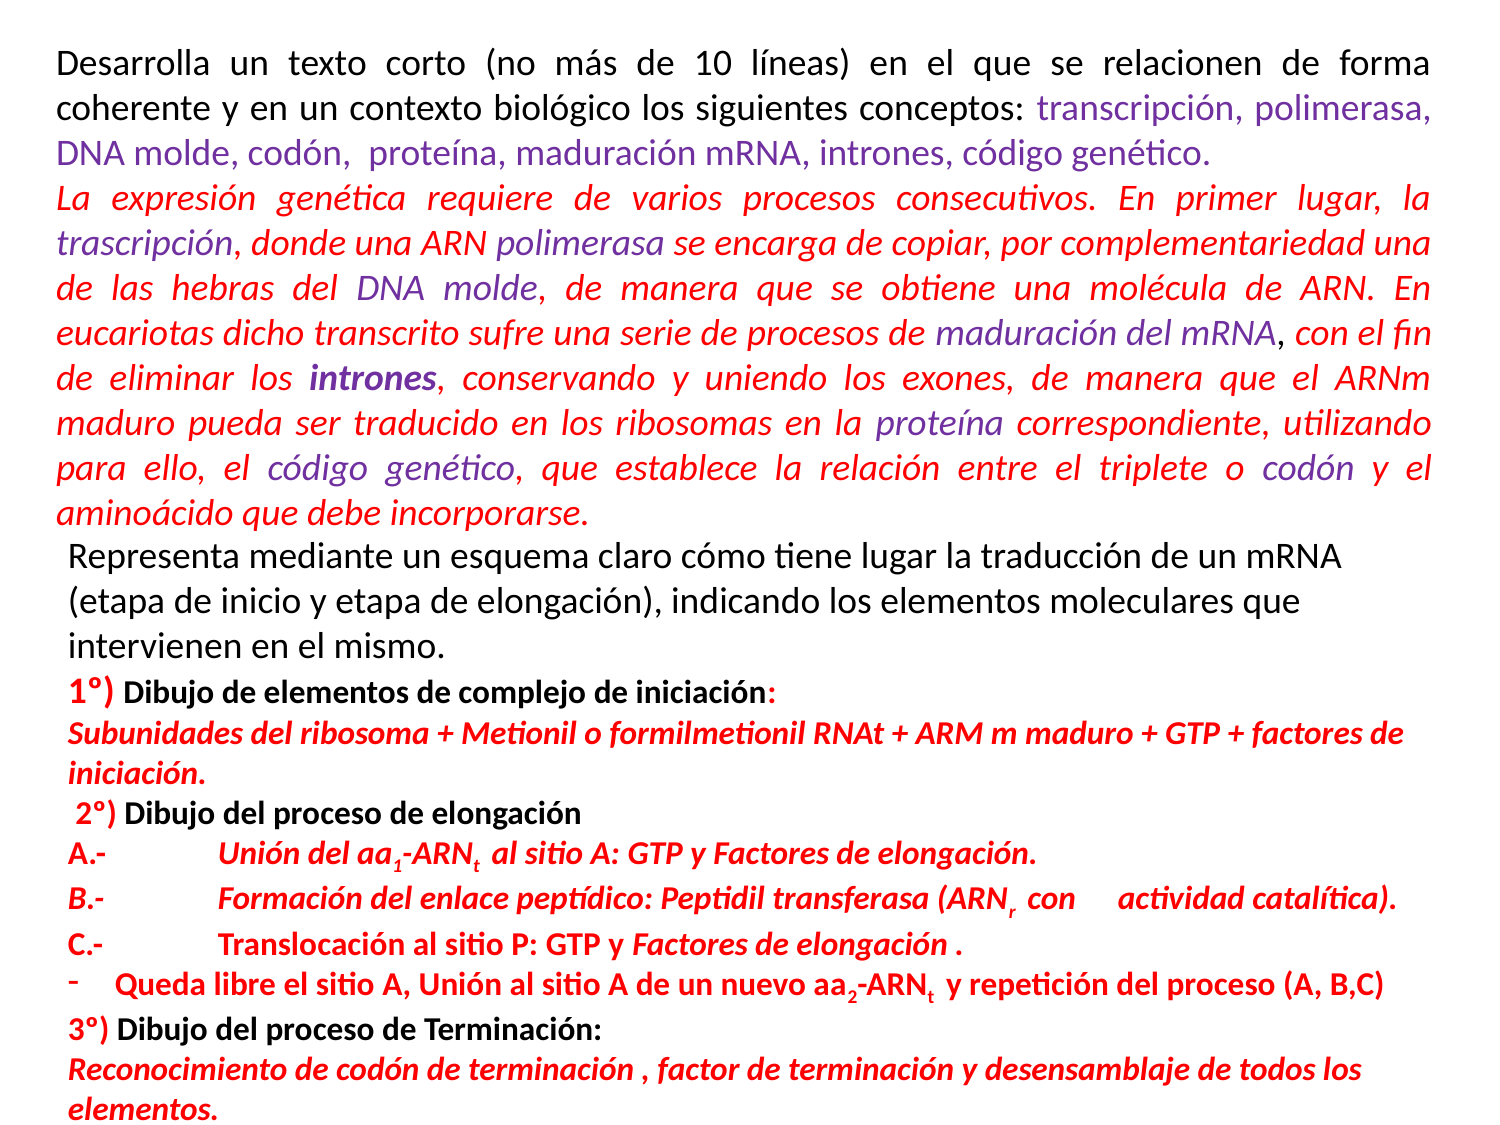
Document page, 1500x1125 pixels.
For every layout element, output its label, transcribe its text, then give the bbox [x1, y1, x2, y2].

text_box Representa mediante un esquema claro cómo tiene lugar la traducción de un mRNA (etapa de inicio y etapa de elongación), indicando los elementos moleculares que intervienen en el mismo. 1º) Dibujo de elementos de complejo de iniciación: Subunidades del ribosoma + Metionil o formilmetionil RNAt + ARM m maduro + GTP + factores de iniciación. 2º) Dibujo del proceso de elongación A.- Unión del aa1-ARNt al sitio A: GTP y Factores de elongación. B.- Formación del enlace peptídico: Peptidil transferasa (ARNr con actividad catalítica). C.- Translocación al sitio P: GTP y Factores de elongación . Queda libre el sitio A, Unión al sitio A de un nuevo aa2-ARNt y repetición del proceso (A, B,C) 3º) Dibujo del proceso de Terminación: Reconocimiento de codón de terminación , factor de terminación y desensamblaje de todos los elementos. [53, 524, 1464, 1125]
text_box Desarrolla un texto corto (no más de 10 líneas) en el que se relacionen de forma coherente y en un contexto biológico los siguientes conceptos: transcripción, polimerasa, DNA molde, codón, proteína, maduración mRNA, intrones, código genético. La expresión genética requiere de varios procesos consecutivos. En primer lugar, la trascripción, donde una ARN polimerasa se encarga de copiar, por complementariedad una de las hebras del DNA molde, de manera que se obtiene una molécula de ARN. En eucariotas dicho transcrito sufre una serie de procesos de maduración del mRNA, con el fin de eliminar los intrones, conservando y uniendo los exones, de manera que el ARNm maduro pueda ser traducido en los ribosomas en la proteína correspondiente, utilizando para ello, el código genético, que establece la relación entre el triplete o codón y el aminoácido que debe incorporarse. [41, 30, 1447, 541]
